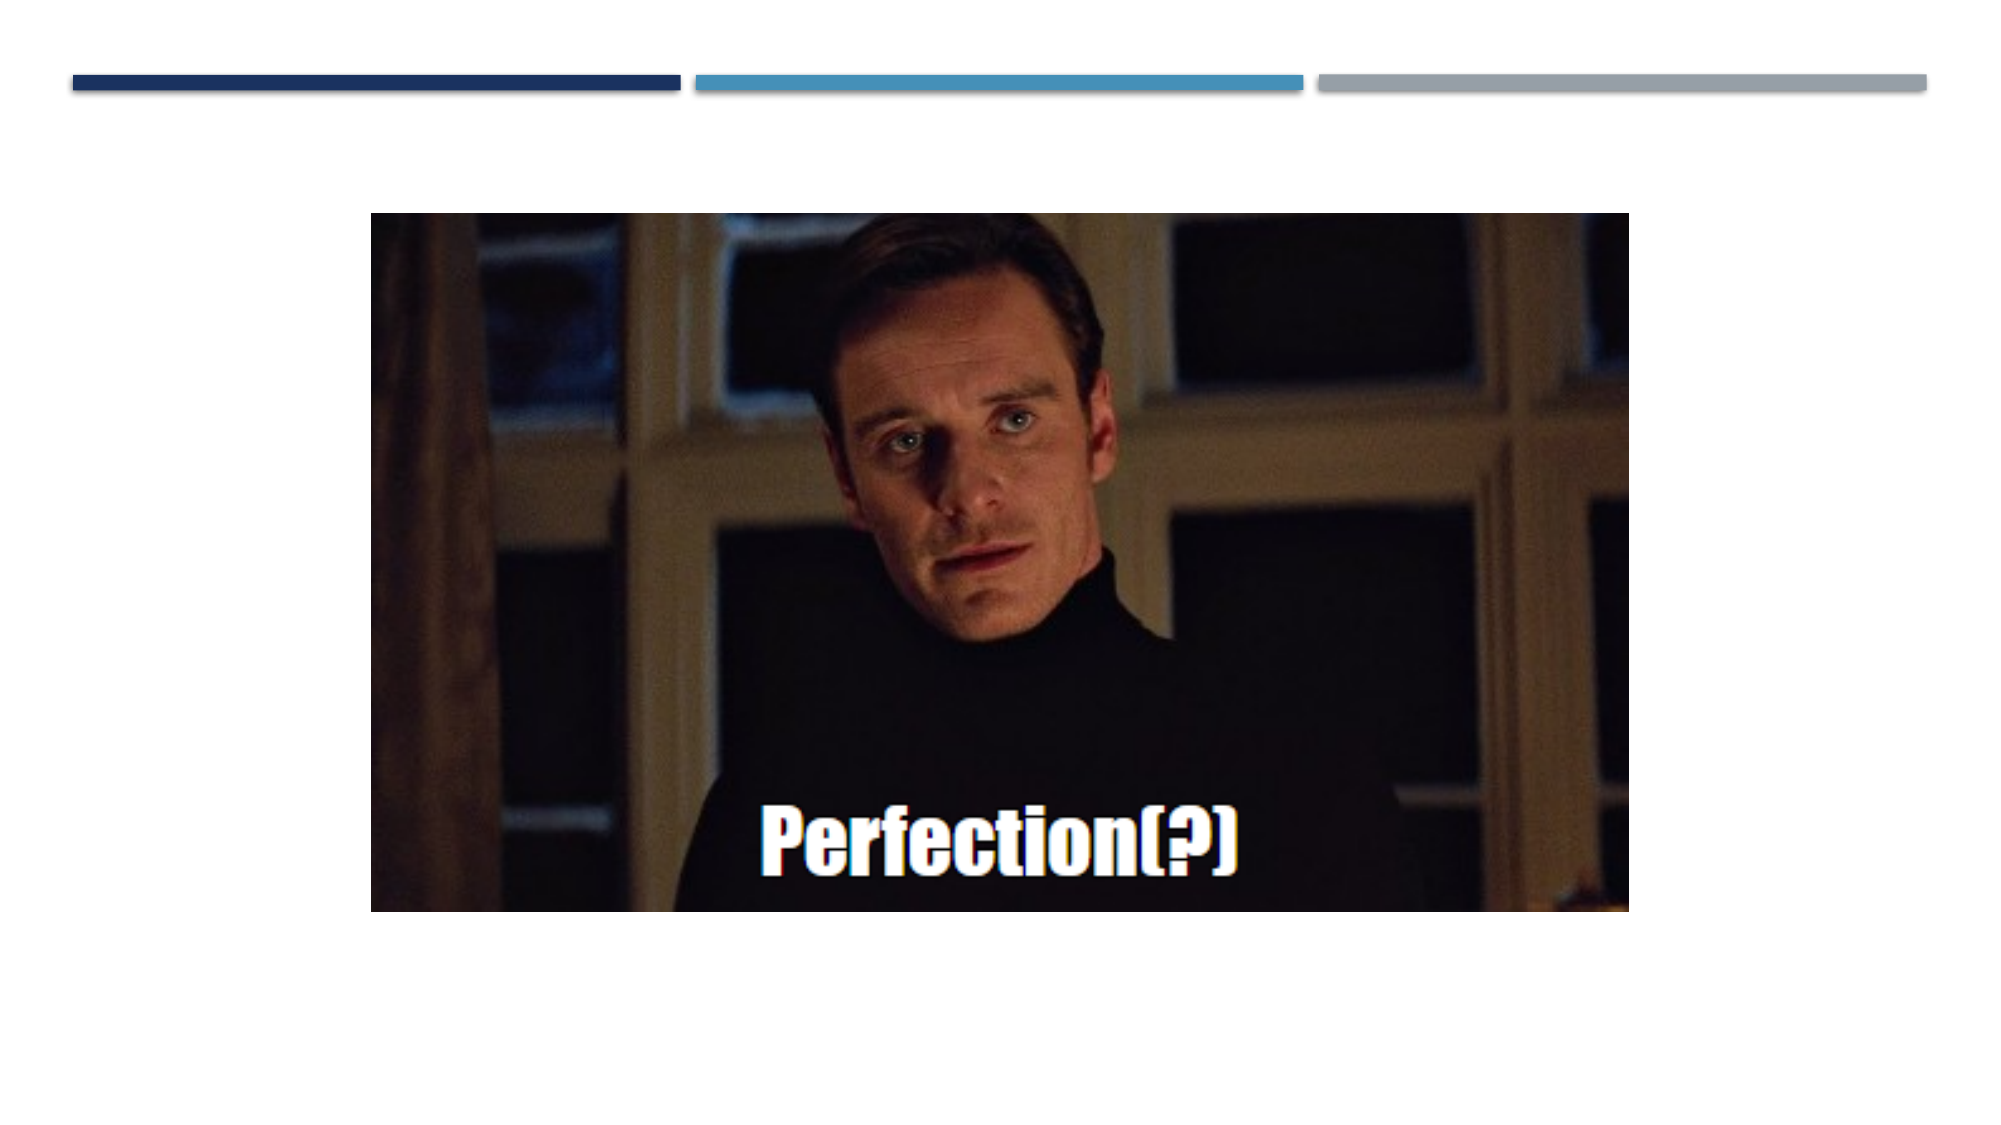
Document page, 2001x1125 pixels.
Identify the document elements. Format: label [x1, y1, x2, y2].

picture [370, 212, 1630, 913]
